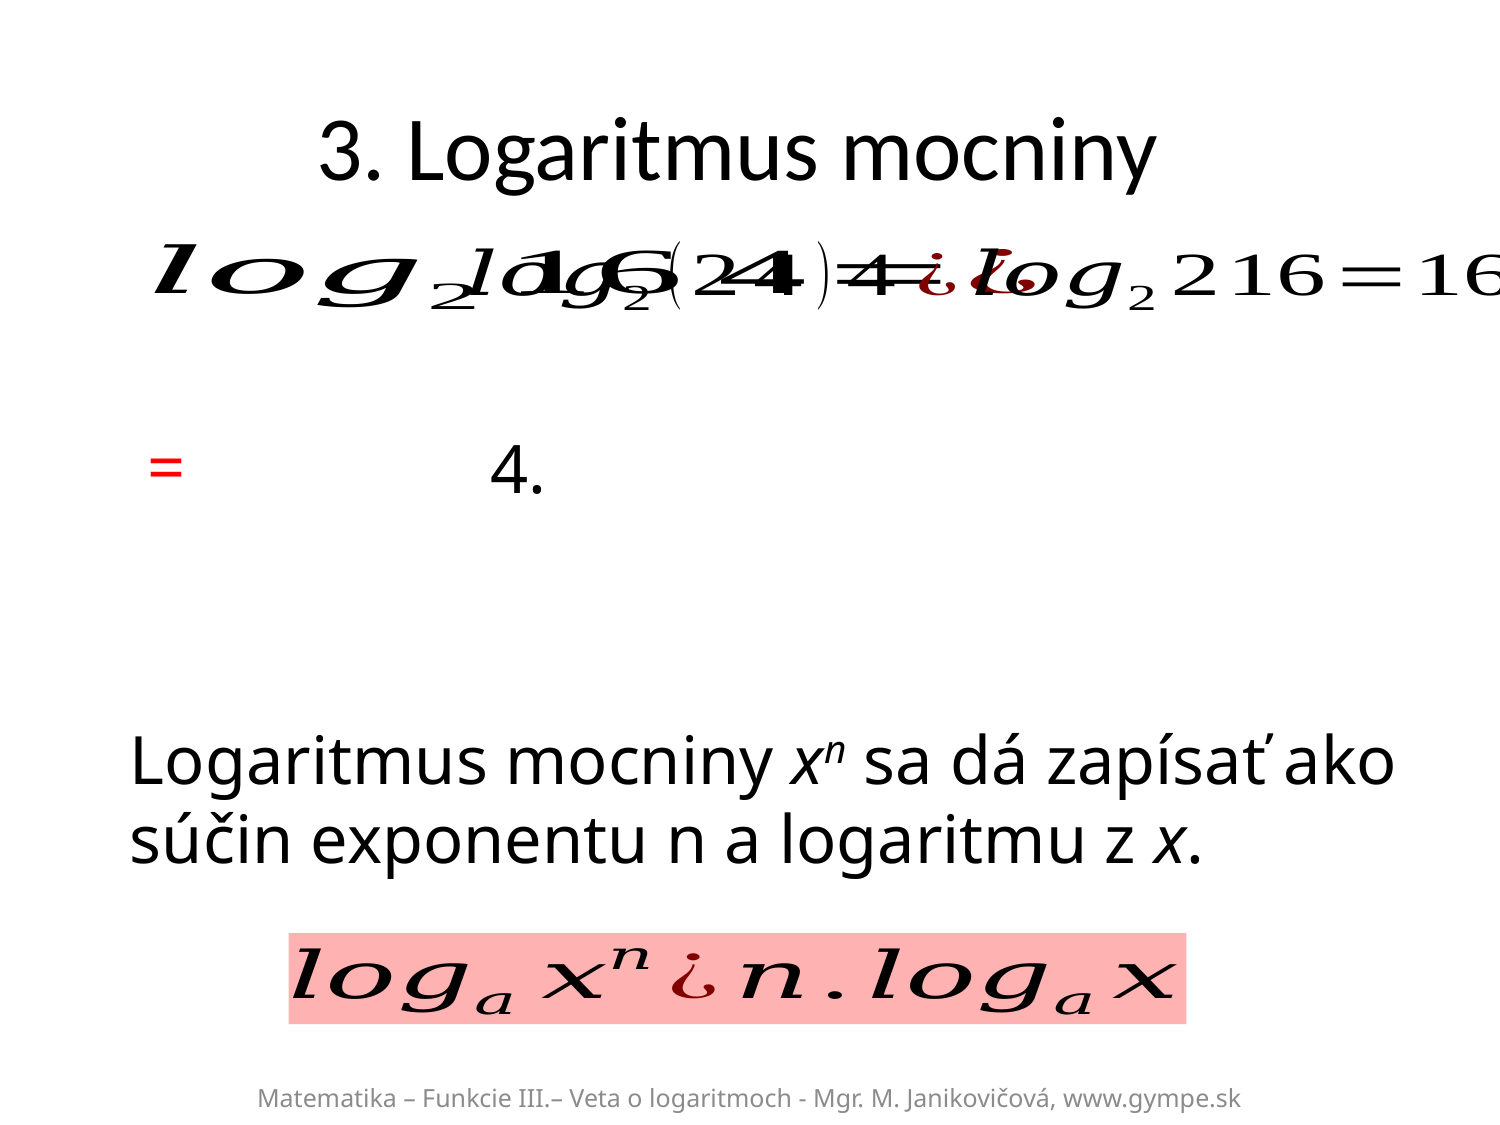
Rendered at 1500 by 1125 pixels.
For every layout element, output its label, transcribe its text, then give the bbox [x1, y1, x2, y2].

title 3. Logaritmus mocniny [99, 50, 1375, 238]
footer Matematika – Funkcie III.– Veta o logaritmoch - Mgr. M. Janikovičová, www.gympe.sk [76, 1069, 1424, 1125]
